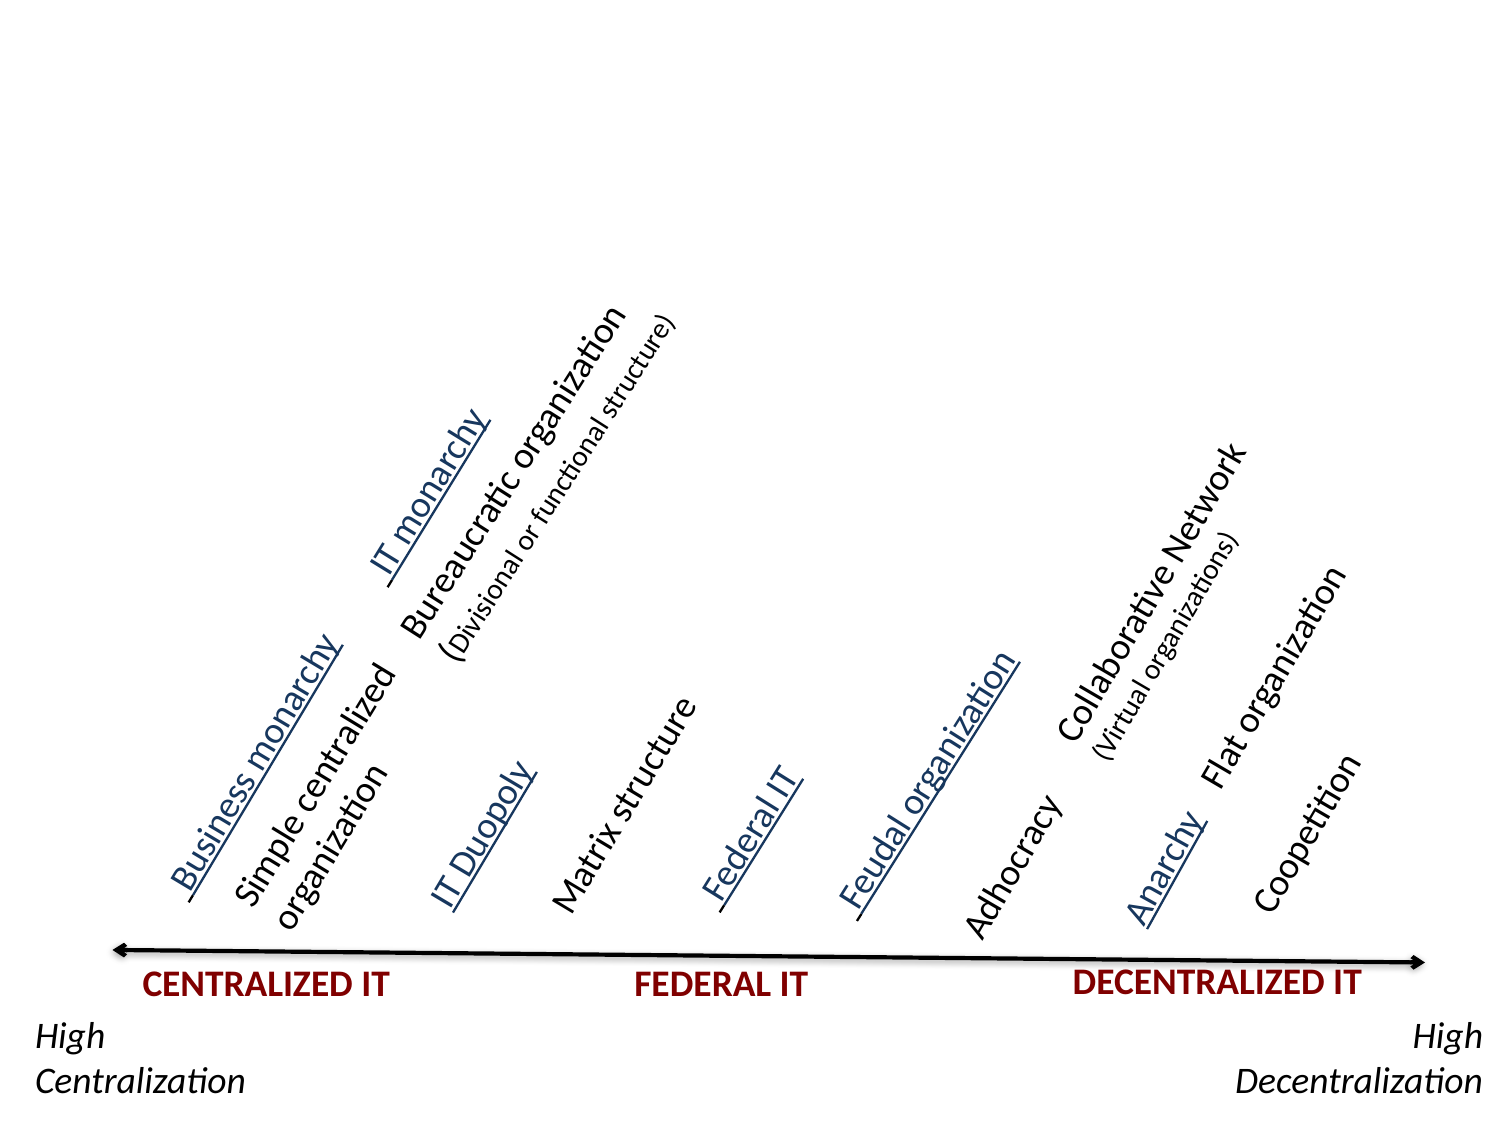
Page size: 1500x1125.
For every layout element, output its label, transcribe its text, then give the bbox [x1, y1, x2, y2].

text_box Matrix structure [524, 542, 796, 938]
text_box IT Duopoly [403, 734, 554, 931]
text_box Business monarchy [139, 606, 360, 921]
text_box Coopetition [1225, 704, 1396, 938]
text_box Decentralized IT [1057, 972, 1377, 1010]
text_box Federal IT [611, 972, 824, 1012]
text_box Adhocracy [936, 635, 1161, 948]
text_box Centralized IT [127, 972, 405, 1012]
text_box Simple centralized organization [206, 604, 460, 948]
text_box Feudal organization [807, 623, 1038, 940]
text_box Federal IT [670, 740, 821, 931]
text_box IT monarchy [338, 381, 508, 606]
text_box High Decentralization [1210, 1003, 1498, 1109]
text_box Flat organization [1174, 531, 1373, 812]
text_box High Centralization [20, 1003, 271, 1109]
text_box Anarchy [1097, 784, 1225, 948]
text_box Bureaucratic organization (Divisional or functional structure) [373, 237, 712, 686]
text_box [112, 949, 1426, 963]
text_box Collaborative Network (Virtual organizations) [1029, 368, 1326, 784]
